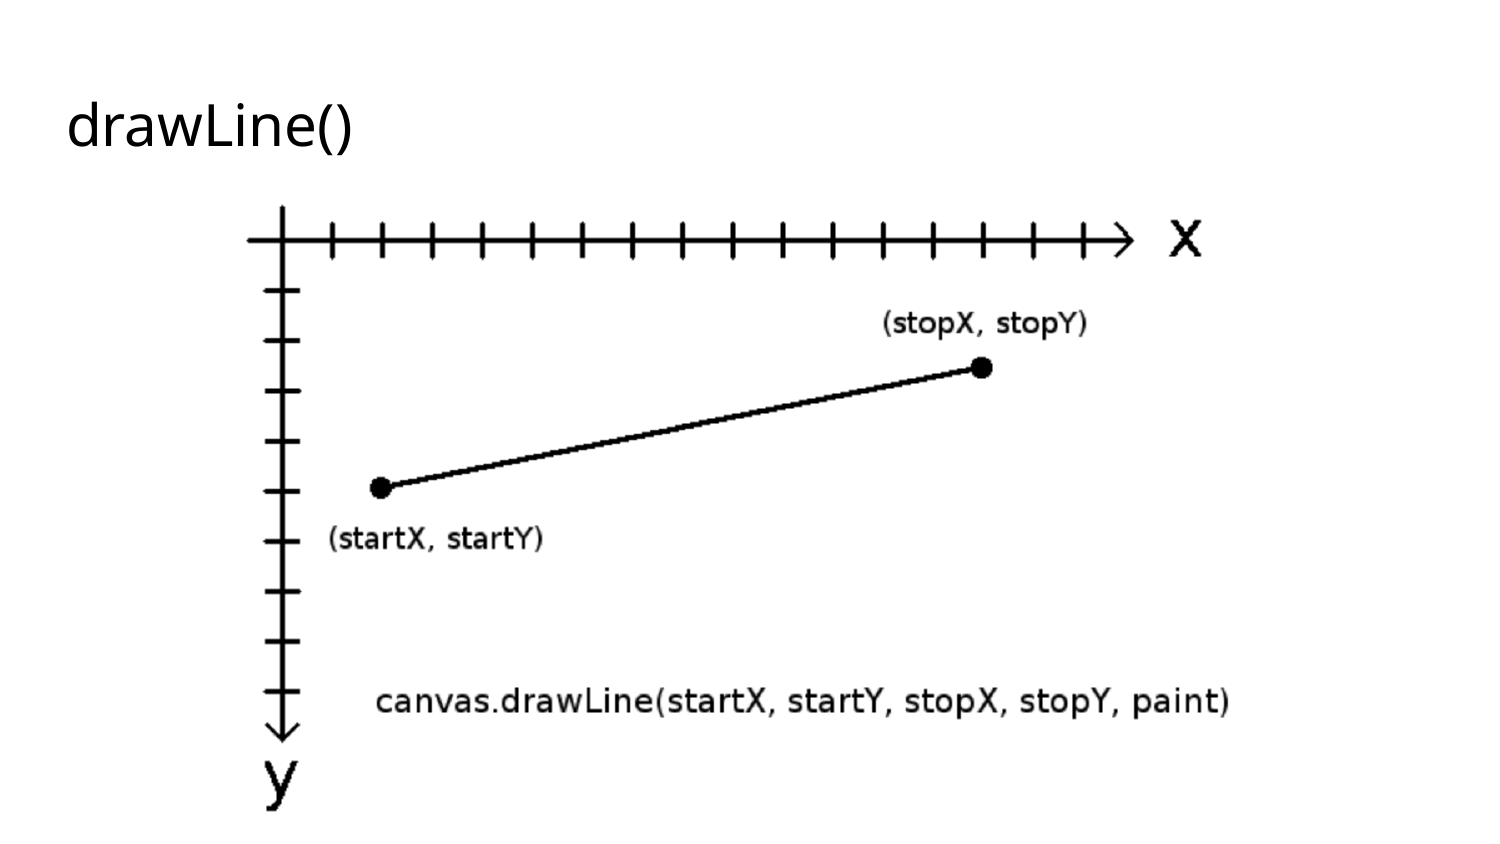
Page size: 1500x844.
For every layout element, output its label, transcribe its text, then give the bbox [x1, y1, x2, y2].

picture [206, 191, 1249, 819]
title drawLine() [51, 72, 1449, 167]
